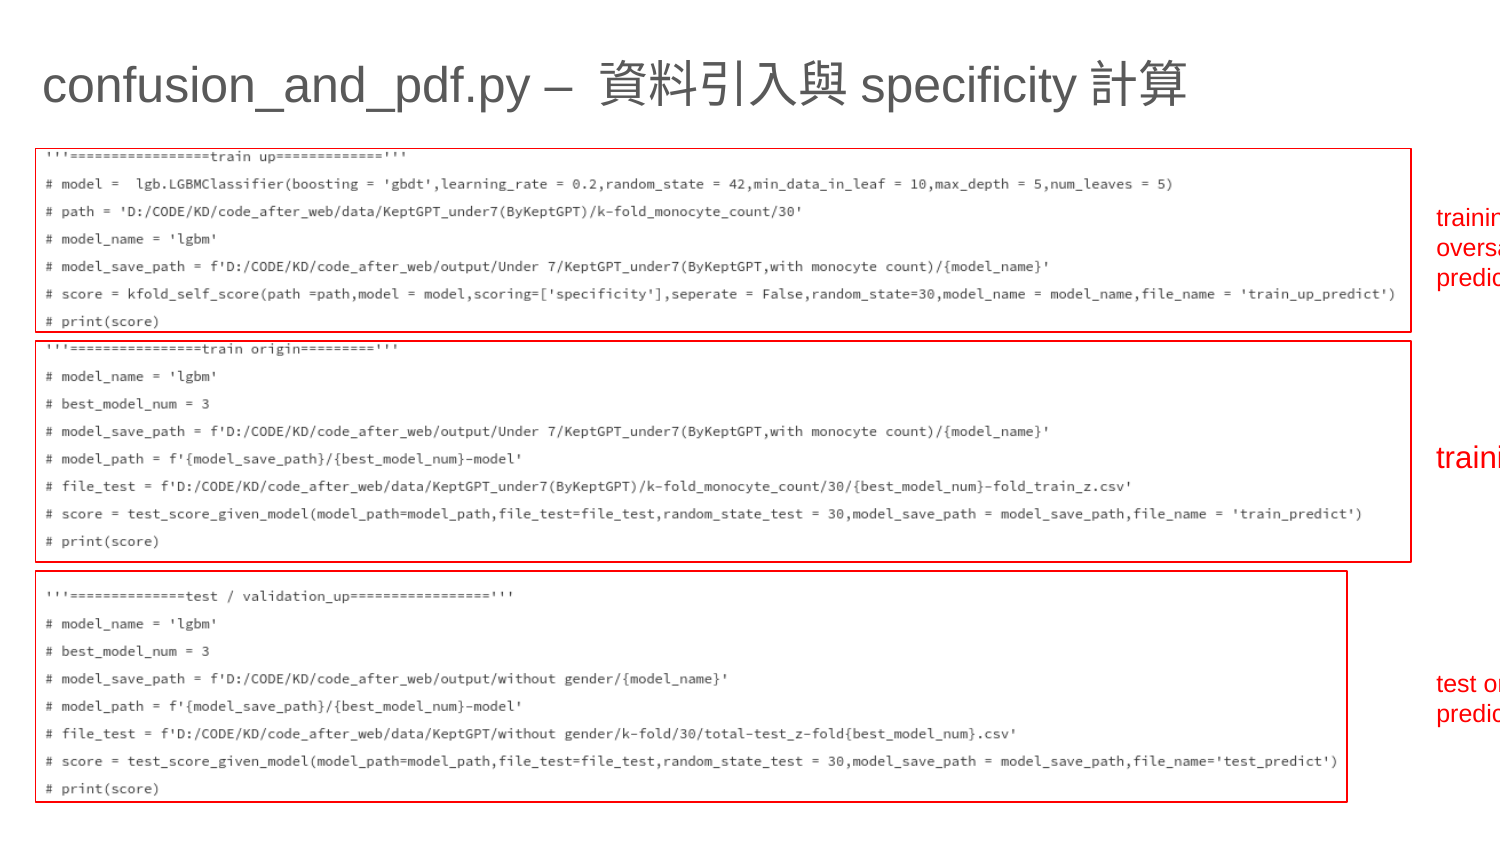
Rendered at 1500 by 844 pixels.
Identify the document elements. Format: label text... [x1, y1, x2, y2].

text_box confusion_and_pdf.py – 資料引入與specificity計算 [27, 37, 1220, 128]
text_box test or validation predict score [1421, 652, 1500, 743]
text_box training predict score [1421, 421, 1500, 490]
picture [35, 128, 1406, 814]
text_box training oversampling predict score [1421, 186, 1500, 307]
